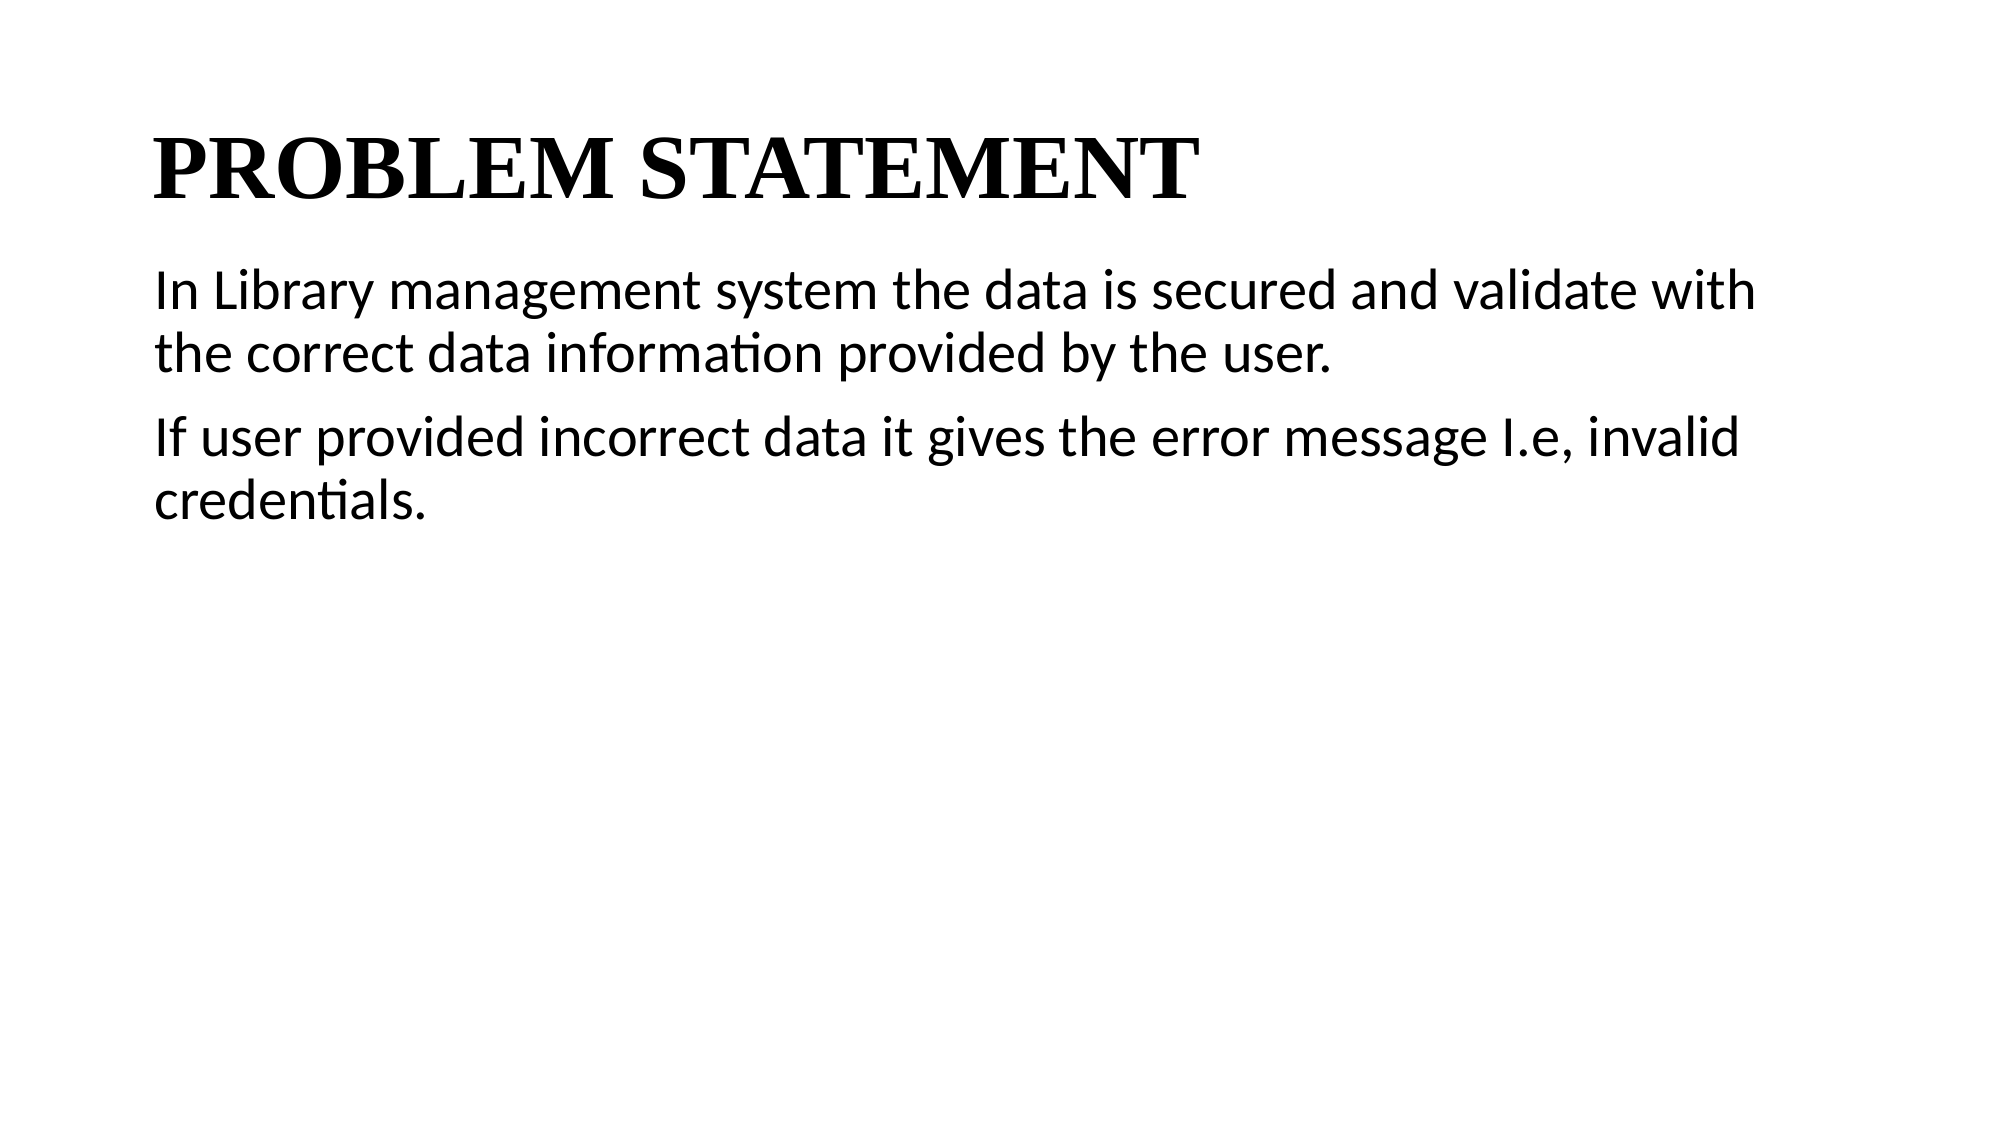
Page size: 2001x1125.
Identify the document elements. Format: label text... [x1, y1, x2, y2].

title PROBLEM STATEMENT [137, 59, 1863, 278]
list In Library management system the data is secured and validate with the correct data information provided by the user. If user provided incorrect data it gives the error message I.e, invalid credentials. [139, 252, 1865, 1018]
